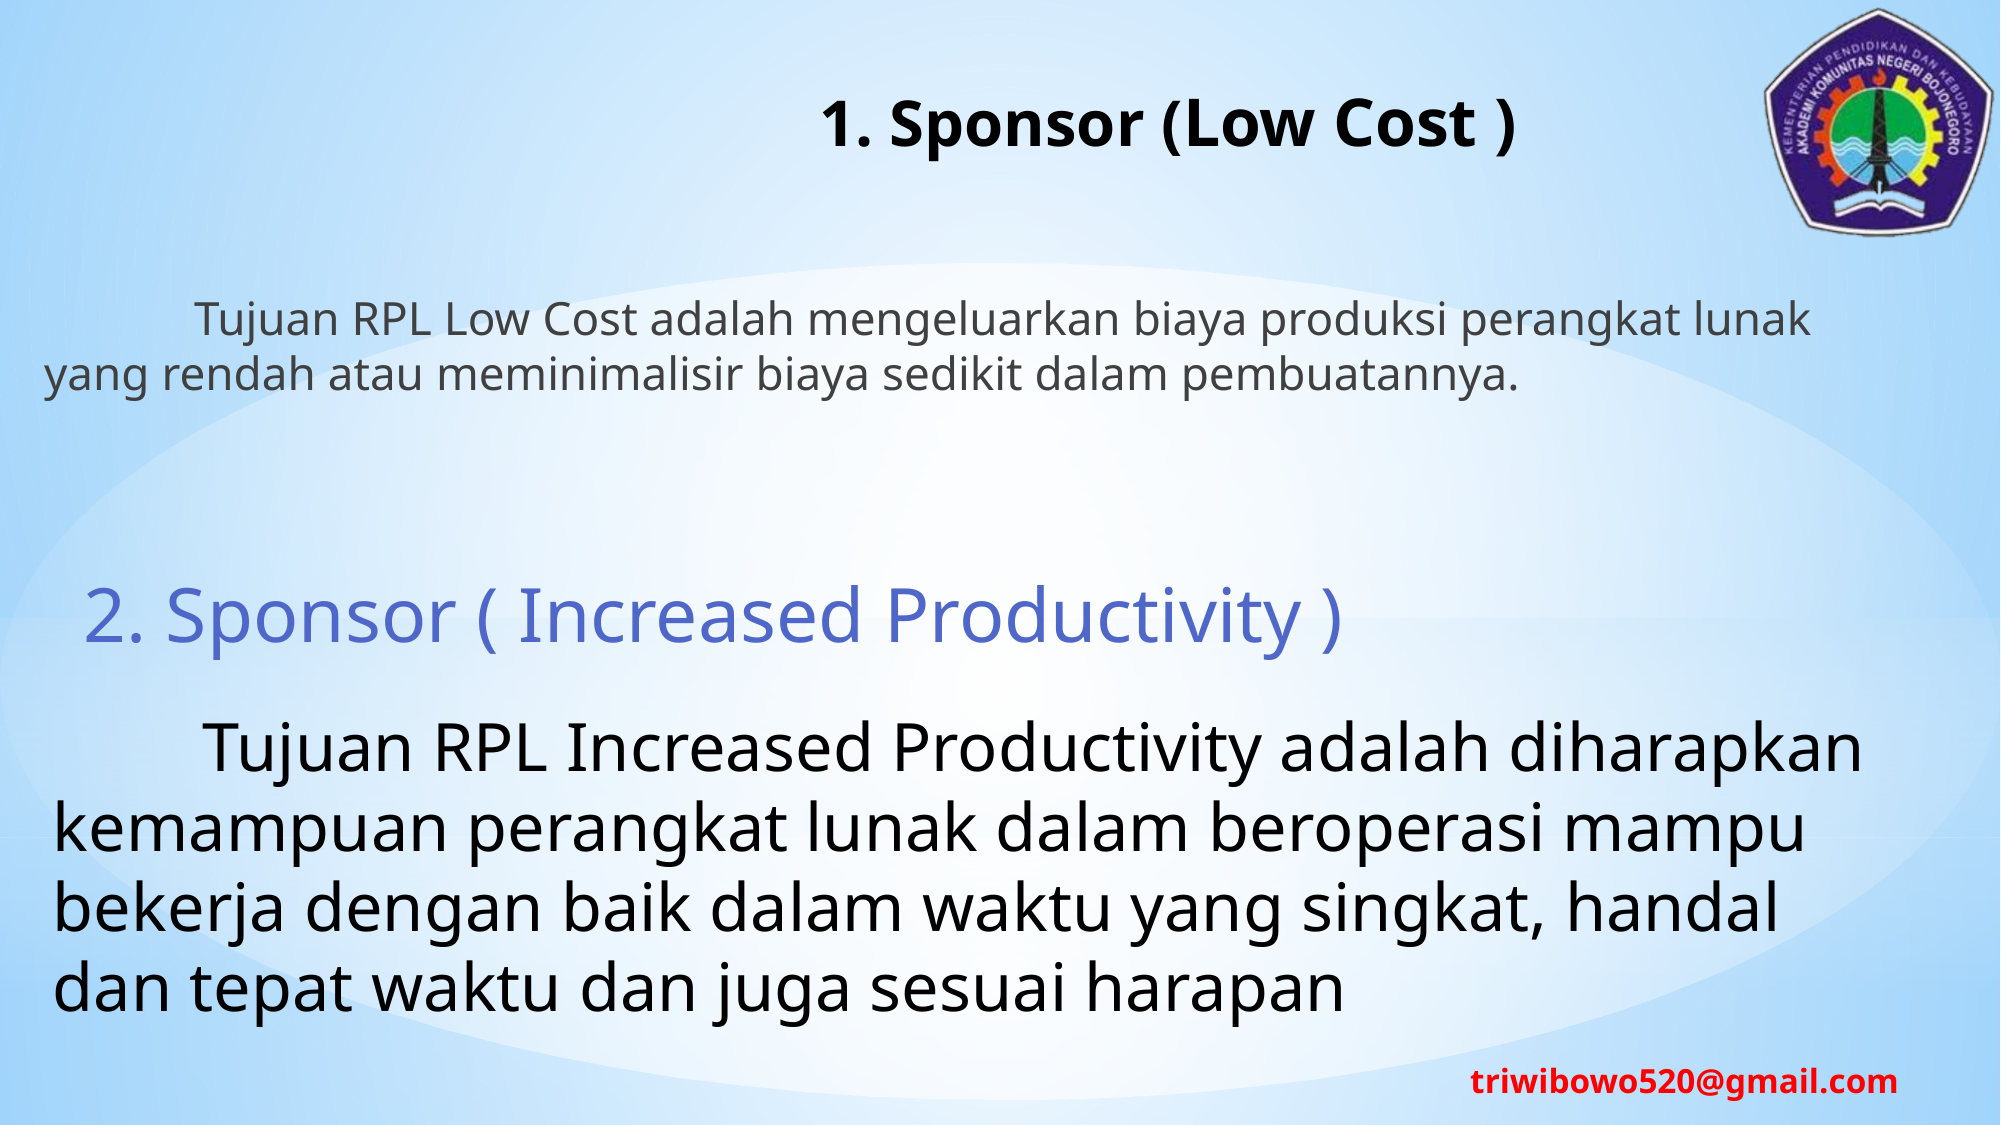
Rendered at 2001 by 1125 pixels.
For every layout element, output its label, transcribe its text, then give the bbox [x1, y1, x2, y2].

text_box Tujuan RPL Increased Productivity adalah diharapkan kemampuan perangkat lunak dalam beroperasi mampu bekerja dengan baik dalam waktu yang singkat, handal dan tepat waktu dan juga sesuai harapan [43, 689, 1901, 1053]
picture [1757, 0, 2000, 243]
list Tujuan RPL Low Cost adalah mengeluarkan biaya produksi perangkat lunak yang rendah atau meminimalisir biaya sedikit dalam pembuatannya. [29, 282, 1917, 1010]
title 1. Sponsor (Low Cost ) [64, 72, 1533, 243]
footer triwibowo520@gmail.com [1455, 1056, 1983, 1104]
text_box 2. Sponsor ( Increased Productivity ) [68, 559, 1479, 670]
